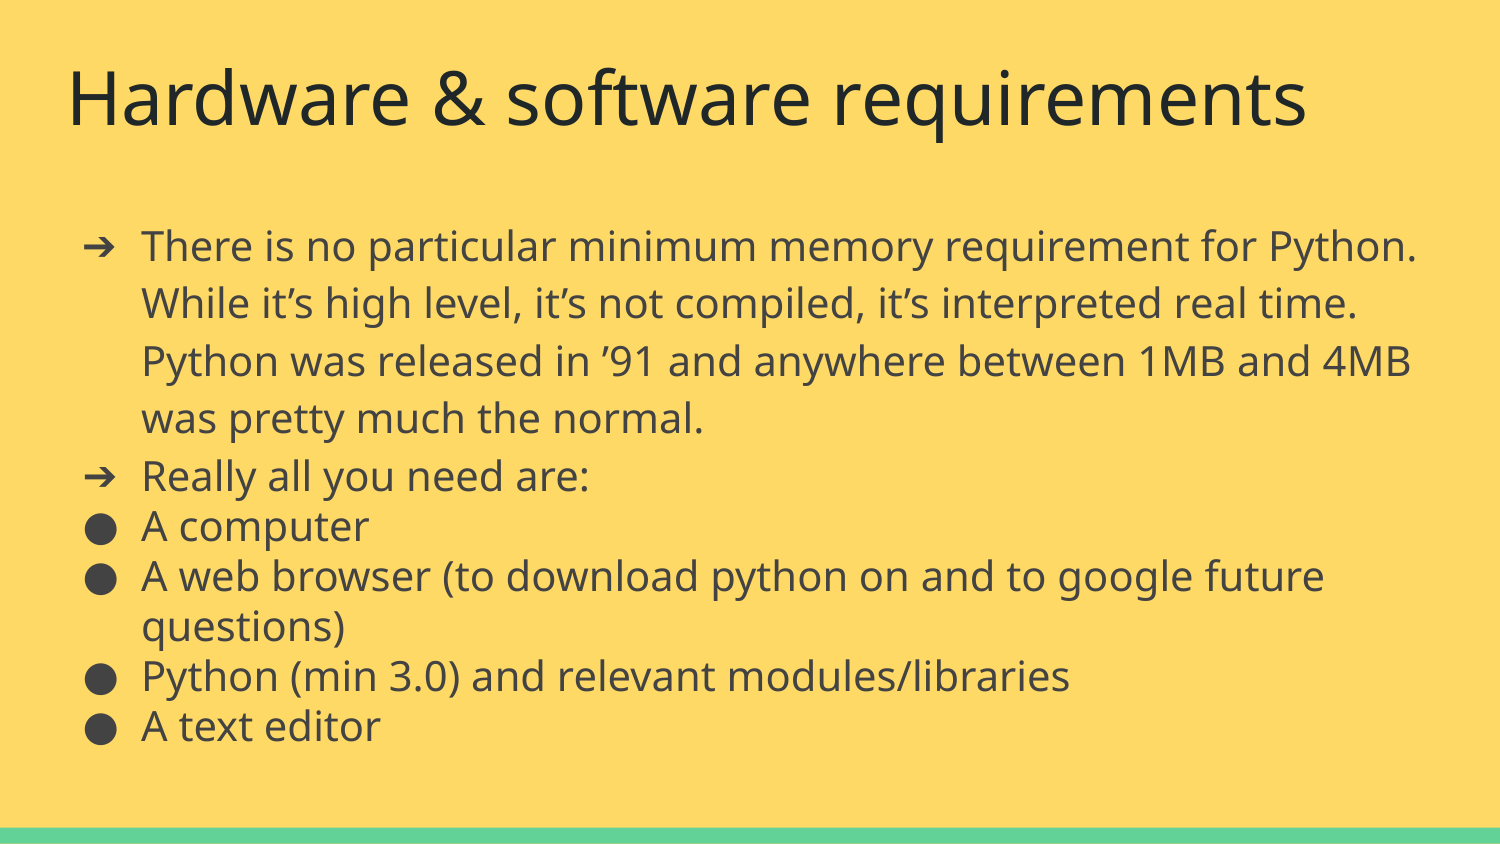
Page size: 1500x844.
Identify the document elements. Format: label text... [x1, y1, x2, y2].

title Hardware & software requirements [51, 35, 1449, 151]
list There is no particular minimum memory requirement for Python. While it’s high level, it’s not compiled, it’s interpreted real time. Python was released in ’91 and anywhere between 1MB and 4MB was pretty much the normal. Really all you need are: A computer A web browser (to download python on and to google future questions) Python (min 3.0) and relevant modules/libraries A text editor [51, 196, 1449, 772]
